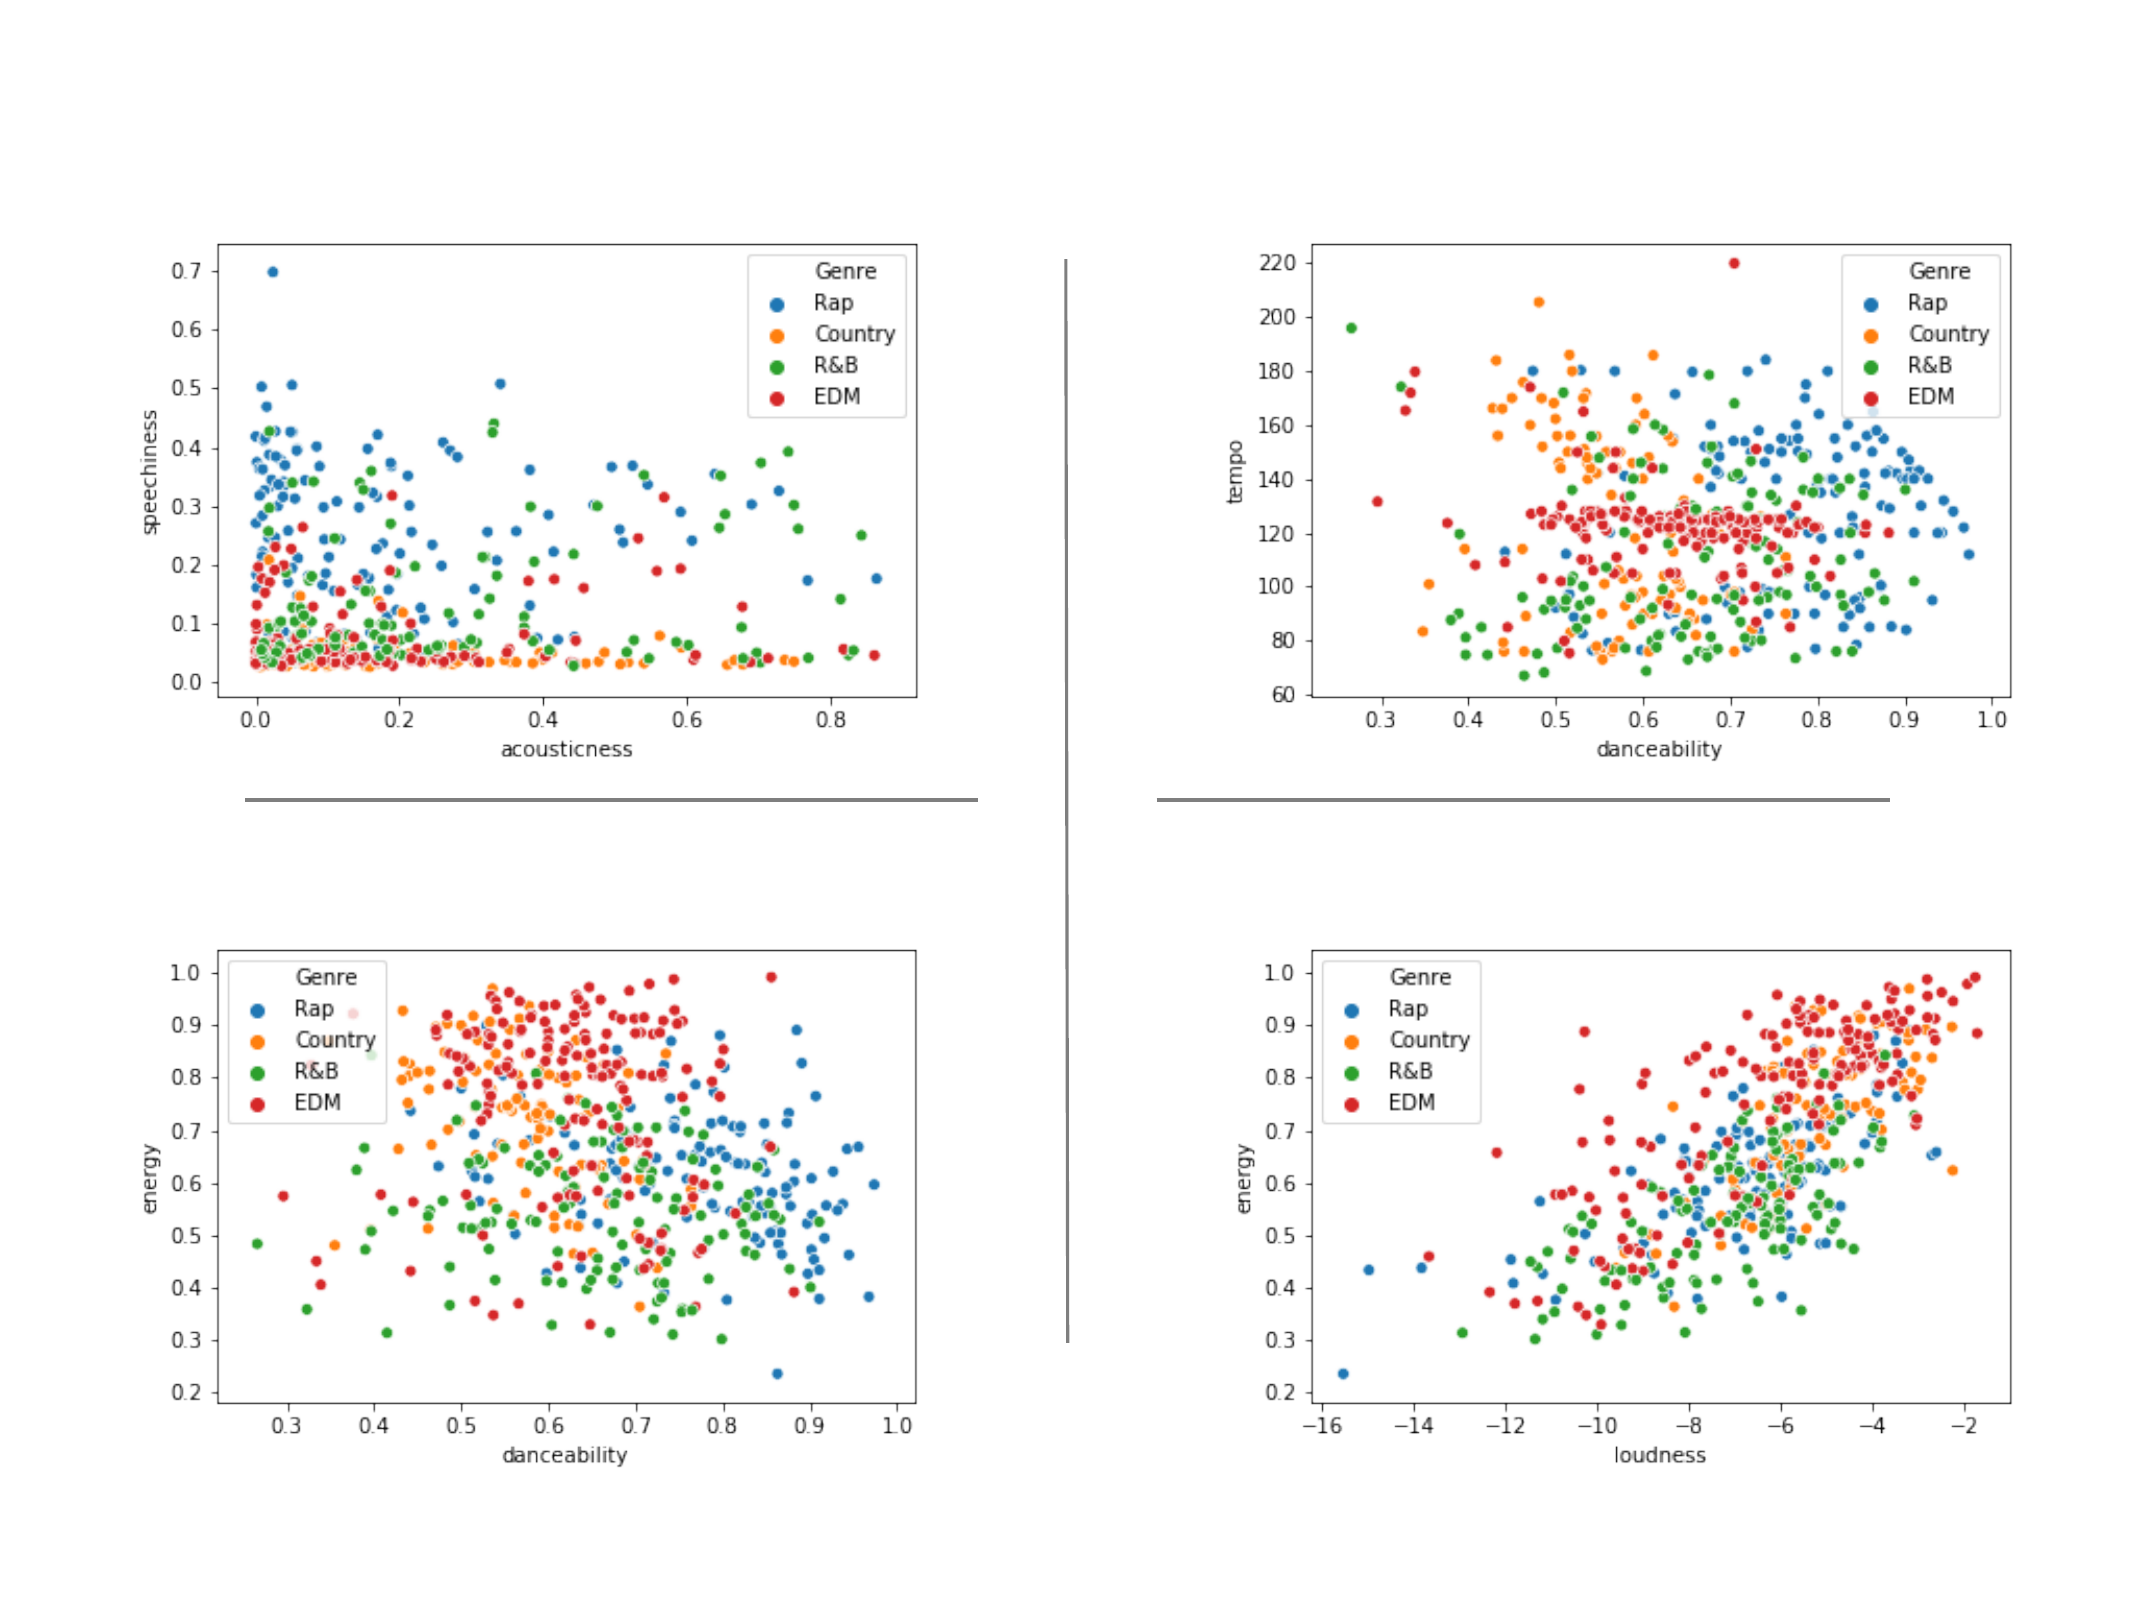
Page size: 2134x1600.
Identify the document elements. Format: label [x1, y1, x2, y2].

picture [105, 877, 1005, 1478]
picture [105, 170, 1007, 772]
picture [1198, 170, 2100, 772]
picture [1198, 876, 2100, 1479]
